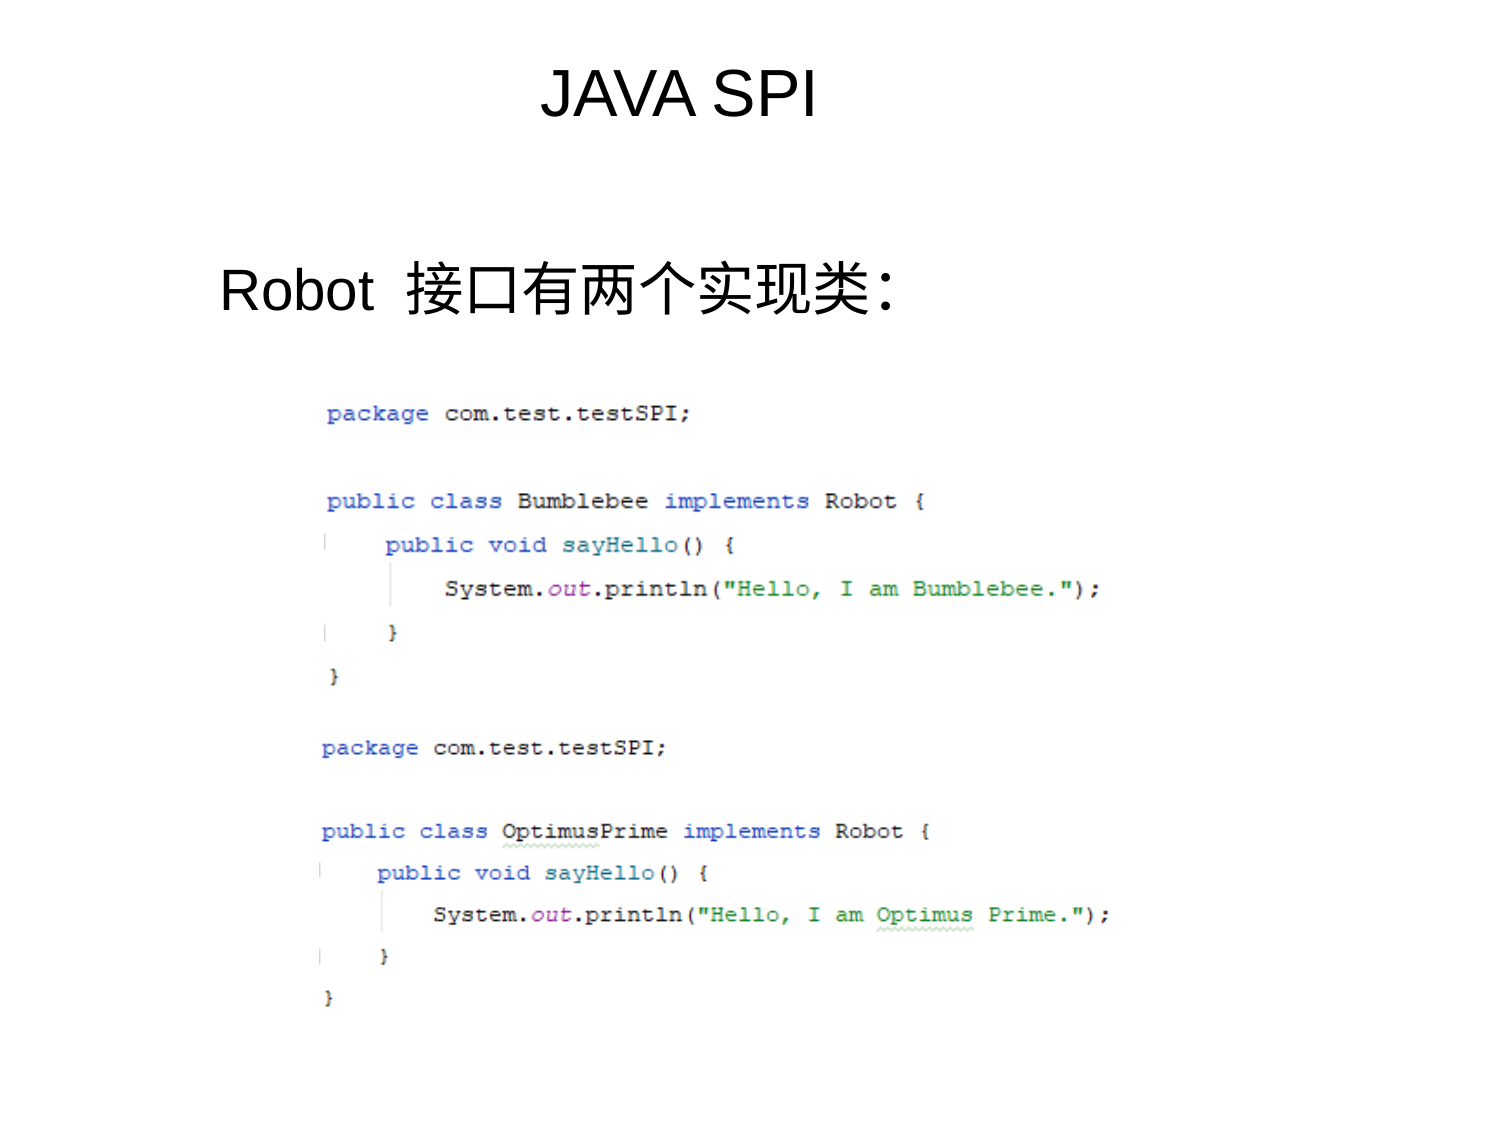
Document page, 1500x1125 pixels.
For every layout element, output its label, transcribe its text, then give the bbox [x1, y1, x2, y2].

picture [324, 397, 1114, 693]
picture [319, 727, 1123, 1012]
text_box Robot 接口有两个实现类： [204, 244, 1225, 400]
text_box JAVA SPI [525, 42, 1380, 138]
